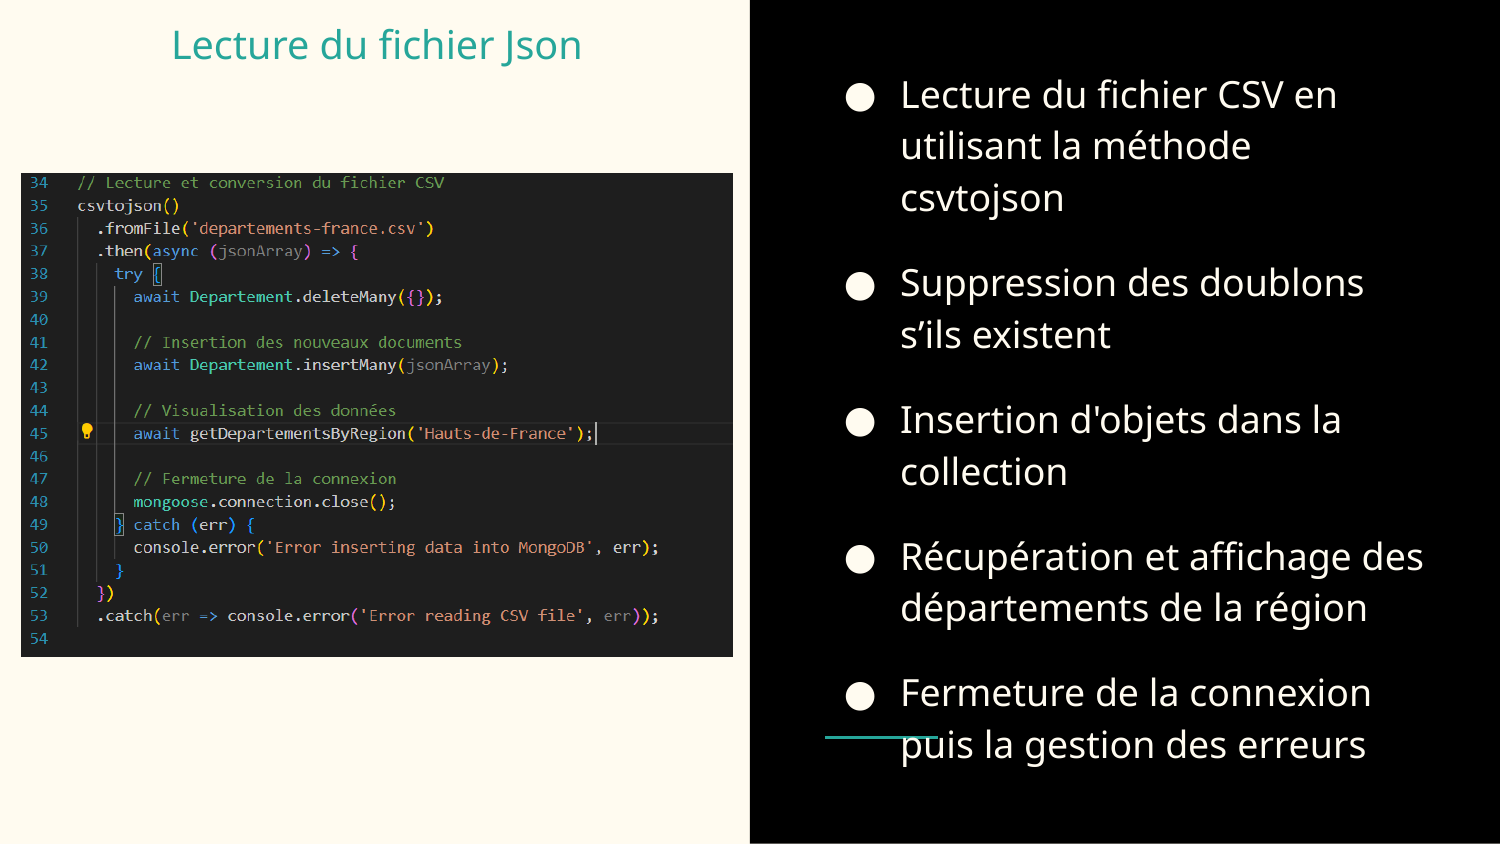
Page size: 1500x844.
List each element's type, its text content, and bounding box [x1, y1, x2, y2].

picture [21, 172, 734, 658]
list Lecture du fichier CSV en utilisant la méthode csvtojson Suppression des doublons s’ils existent Insertion d'objets dans la collection Récupération et affichage des départements de la région Fermeture de la connexion puis la gestion des erreurs [810, 48, 1440, 783]
title Lecture du fichier Json [45, 13, 710, 83]
